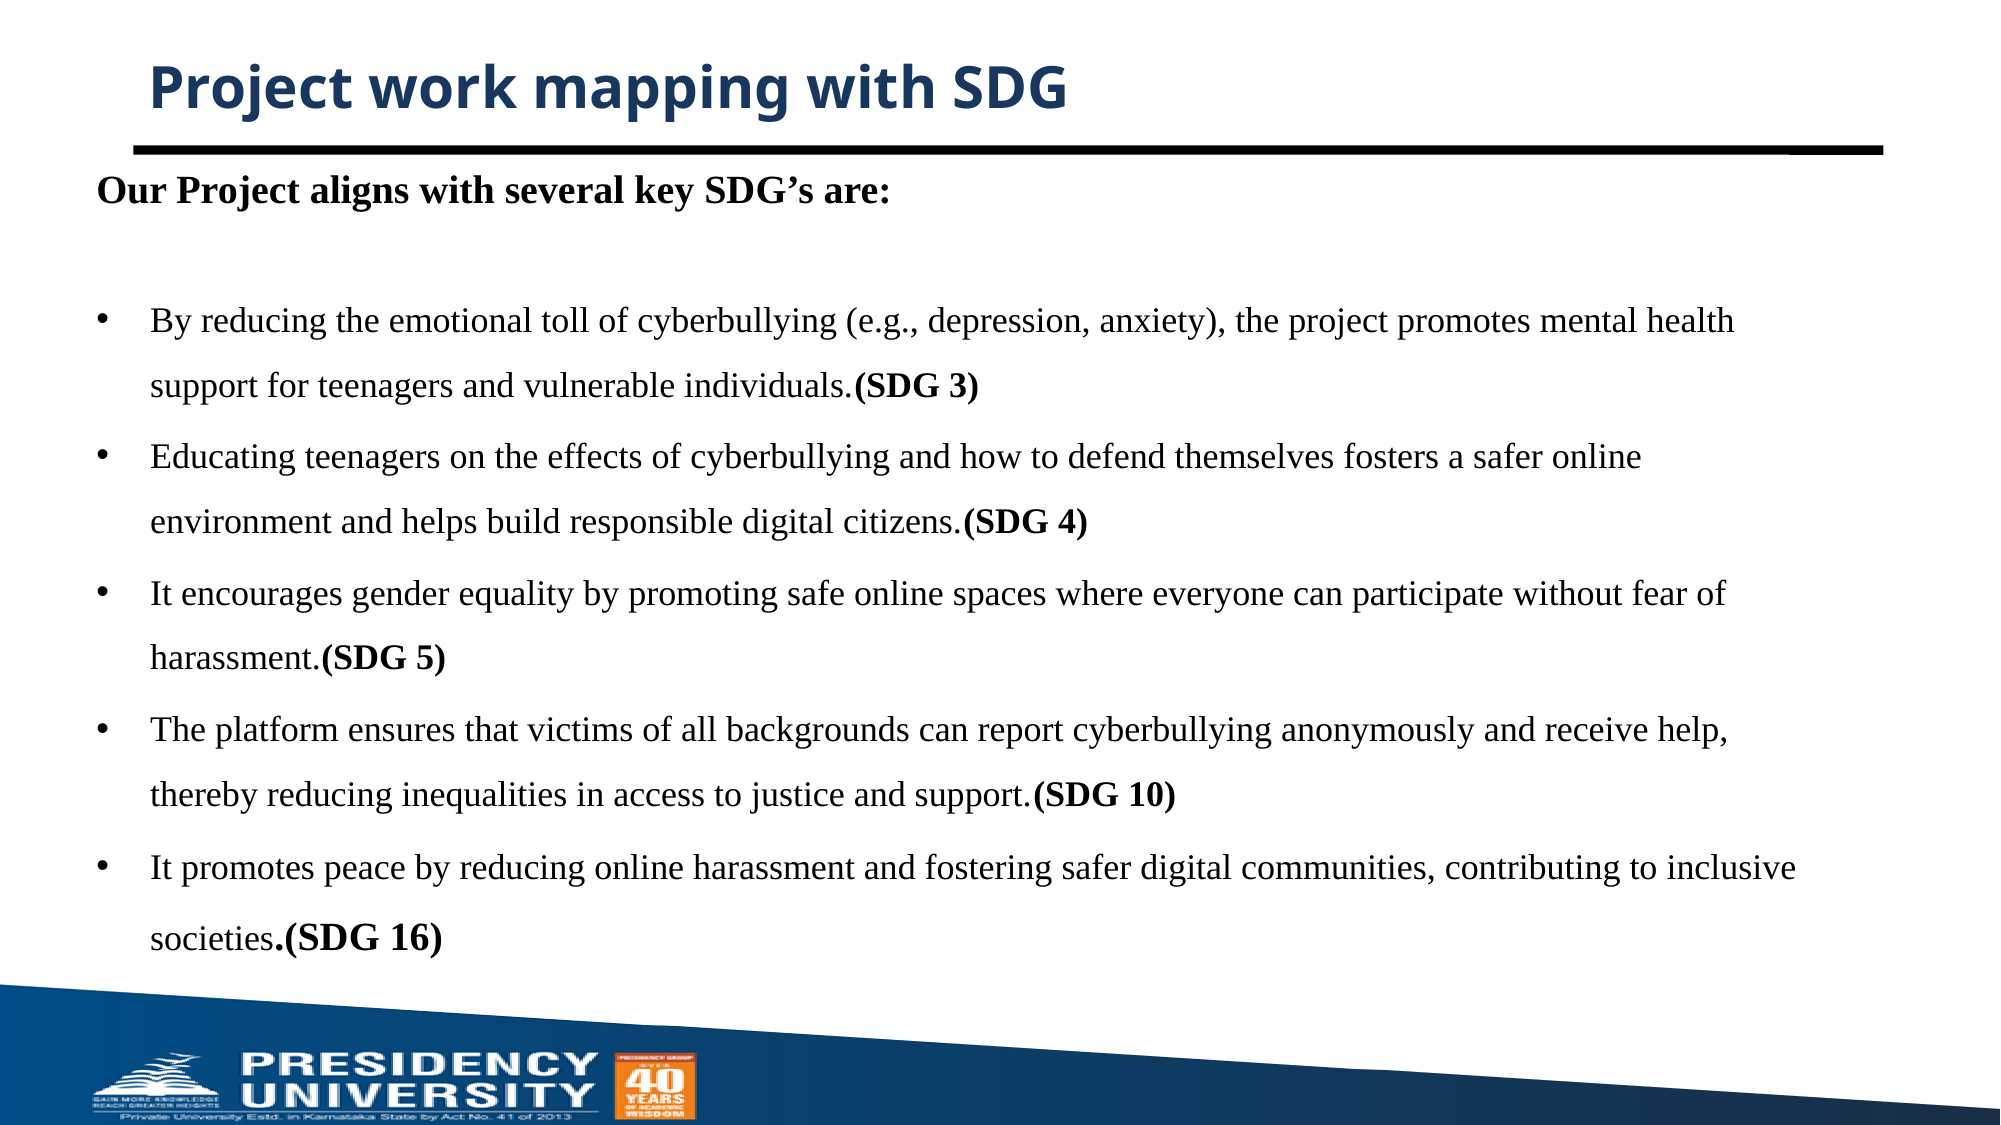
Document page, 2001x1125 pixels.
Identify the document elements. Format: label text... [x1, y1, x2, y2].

list Our Project aligns with several key SDG’s are: By reducing the emotional toll of cyberbullying (e.g., depression, anxiety), the project promotes mental health support for teenagers and vulnerable individuals.(SDG 3) Educating teenagers on the effects of cyberbullying and how to defend themselves fosters a safer online environment and helps build responsible digital citizens.(SDG 4) It encourages gender equality by promoting safe online spaces where everyone can participate without fear of harassment.(SDG 5) The platform ensures that victims of all backgrounds can report cyberbullying anonymously and receive help, thereby reducing inequalities in access to justice and support.(SDG 10) It promotes peace by reducing online harassment and fostering safer digital communities, contributing to inclusive societies.(SDG 16) [81, 156, 1832, 969]
picture [0, 982, 2000, 1125]
title Project work mapping with SDG [133, 45, 1884, 125]
